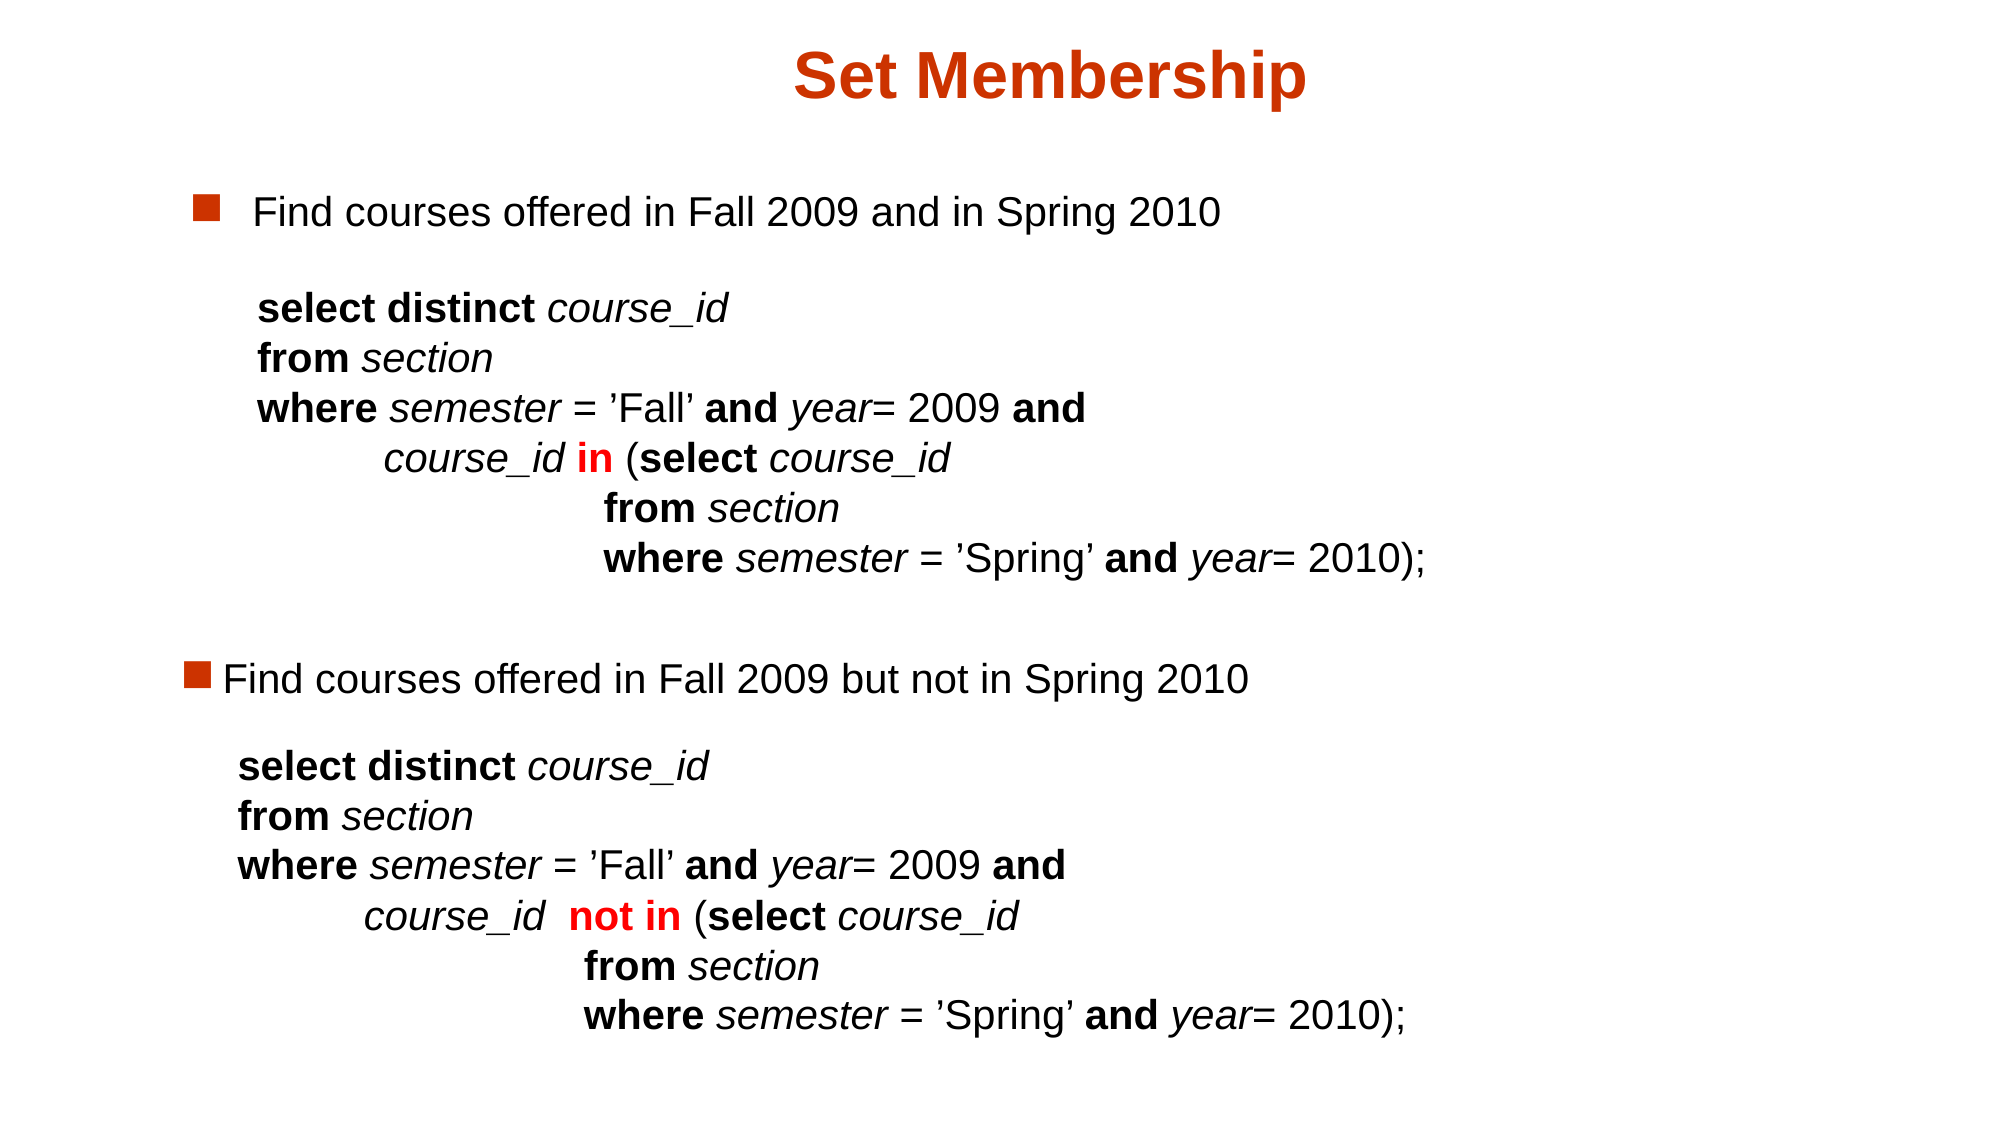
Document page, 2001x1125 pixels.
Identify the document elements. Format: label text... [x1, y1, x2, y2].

title Set Membership [167, 18, 1935, 120]
text_box Find courses offered in Fall 2009 but not in Spring 2010 [172, 584, 1434, 709]
list Find courses offered in Fall 2009 and in Spring 2010 [181, 176, 1438, 328]
text_box select distinct course_id from section where semester = ’Fall’ and year= 2009 and course_id not in (select course_id from section where semester = ’Spring’ and year= 2010); [222, 730, 1434, 1046]
text_box select distinct course_id from section where semester = ’Fall’ and year= 2009 and course_id in (select course_id from section where semester = ’Spring’ and year= 2010); [242, 273, 1463, 589]
